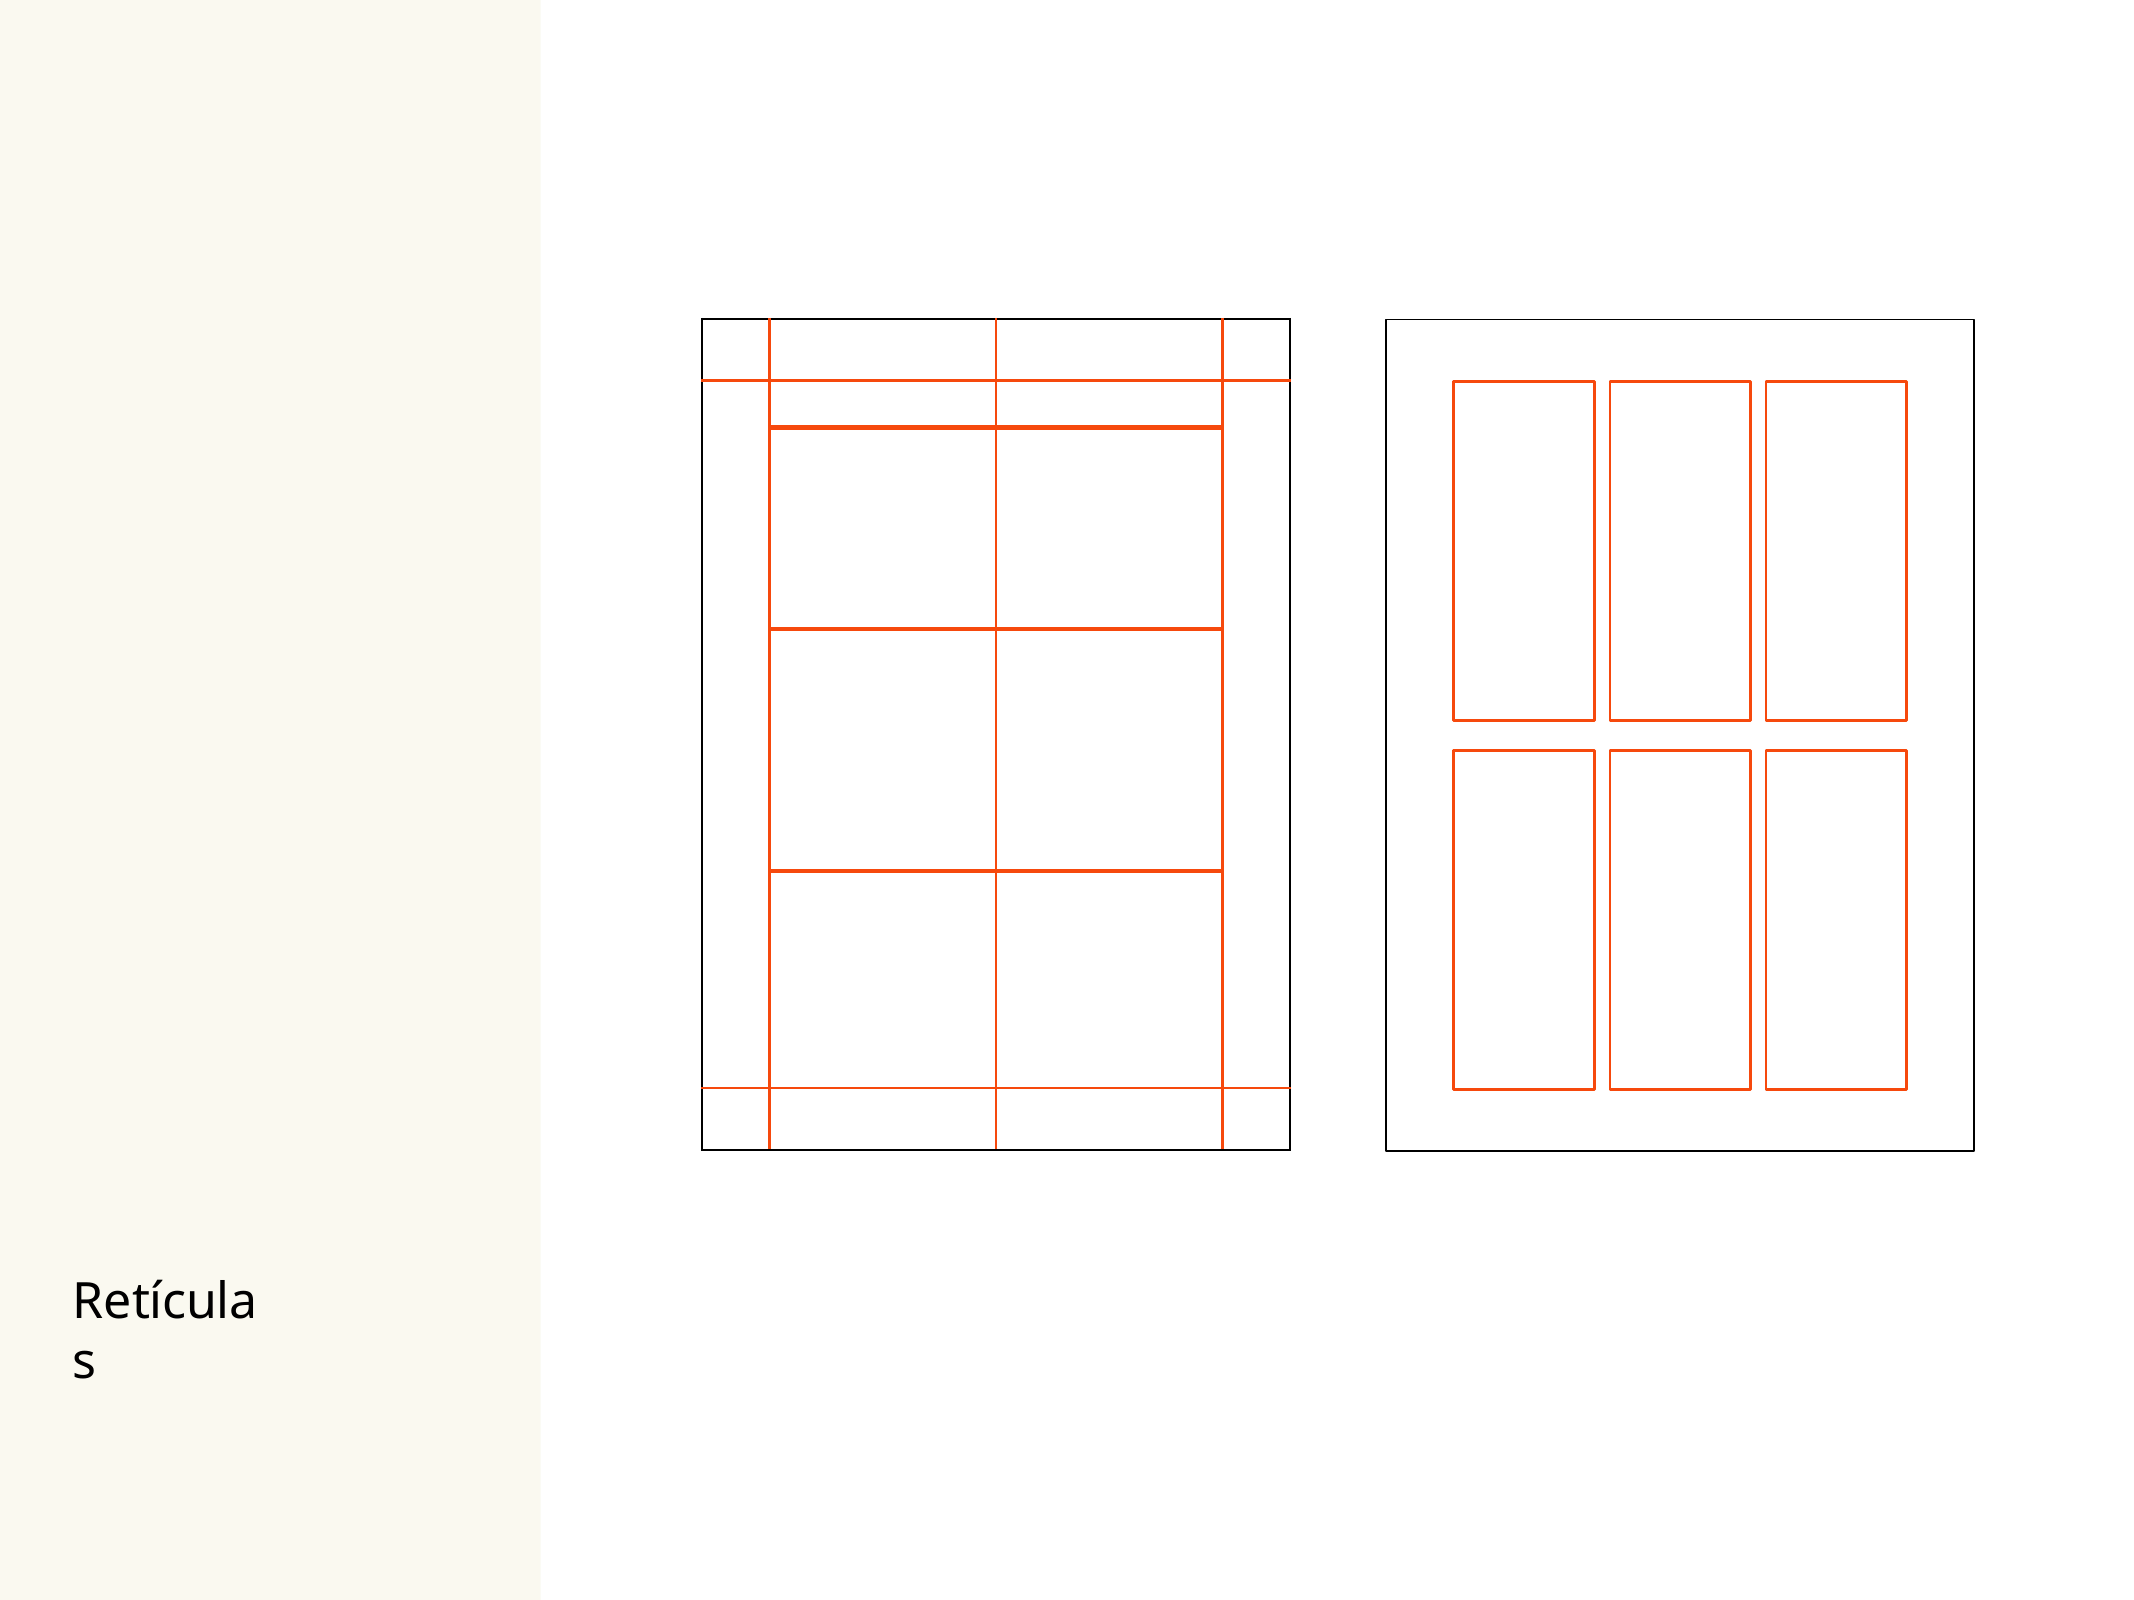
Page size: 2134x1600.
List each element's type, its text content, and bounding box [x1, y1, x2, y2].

table_cell [771, 1089, 995, 1149]
table_header [997, 320, 1221, 379]
text_box [1453, 381, 1595, 721]
table_cell [997, 873, 1221, 1087]
table_cell [1224, 1089, 1289, 1149]
table_cell [771, 430, 995, 627]
table_header [703, 320, 768, 379]
table_cell [997, 631, 1221, 869]
table_cell [771, 631, 995, 869]
text_box [1766, 381, 1907, 721]
text_box Retículas [70, 1266, 277, 1389]
text_box [1386, 319, 1975, 1152]
text_box [1609, 750, 1751, 1090]
table_cell [771, 873, 995, 1087]
text_box [1766, 750, 1907, 1090]
text_box [1609, 381, 1751, 721]
table_cell [997, 430, 1221, 627]
table_header [1224, 320, 1289, 379]
table_cell [997, 382, 1221, 425]
table_cell [1224, 382, 1289, 1087]
table_cell [997, 1089, 1221, 1149]
table_cell [771, 382, 995, 425]
text_box [1453, 750, 1595, 1090]
table_cell [703, 1089, 768, 1149]
table_header [771, 320, 995, 379]
table_cell [703, 382, 768, 1087]
